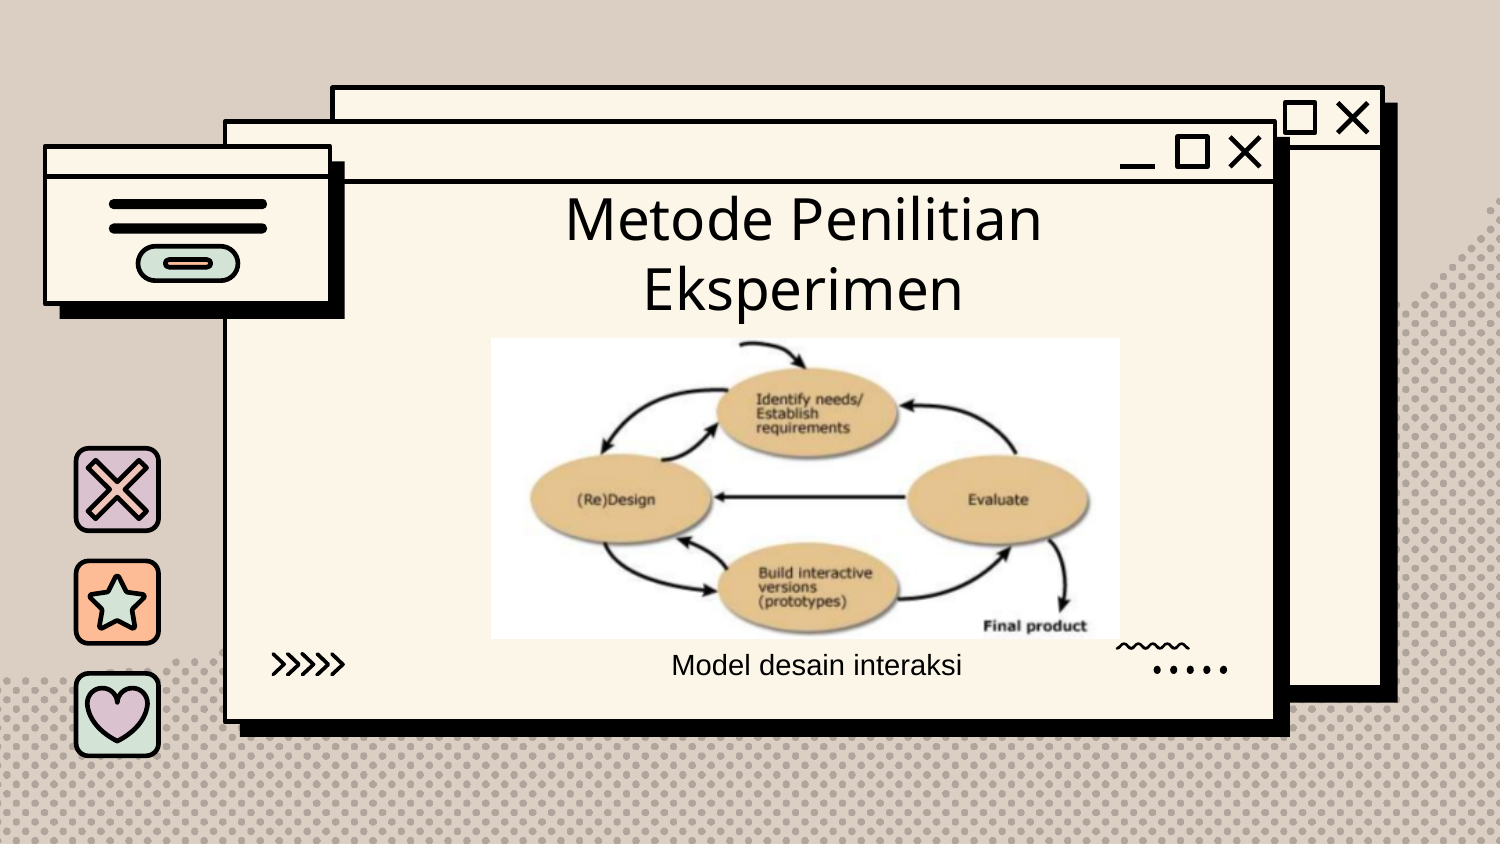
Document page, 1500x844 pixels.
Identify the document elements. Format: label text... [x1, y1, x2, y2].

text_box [44, 145, 345, 319]
text_box [1153, 642, 1190, 650]
picture [490, 338, 1120, 639]
text_box [1186, 665, 1194, 674]
text_box [315, 652, 330, 676]
text_box [1219, 665, 1228, 674]
text_box [285, 652, 301, 676]
text_box [1203, 665, 1211, 674]
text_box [75, 673, 159, 757]
title Metode Penilitian Eksperimen [358, 190, 1250, 315]
text_box [271, 652, 287, 676]
subtitle Model desain interaksi [481, 625, 1153, 703]
text_box [1153, 665, 1161, 674]
text_box [300, 652, 316, 676]
text_box [330, 652, 345, 676]
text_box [75, 560, 159, 644]
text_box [66, 438, 169, 541]
text_box [1170, 665, 1178, 674]
